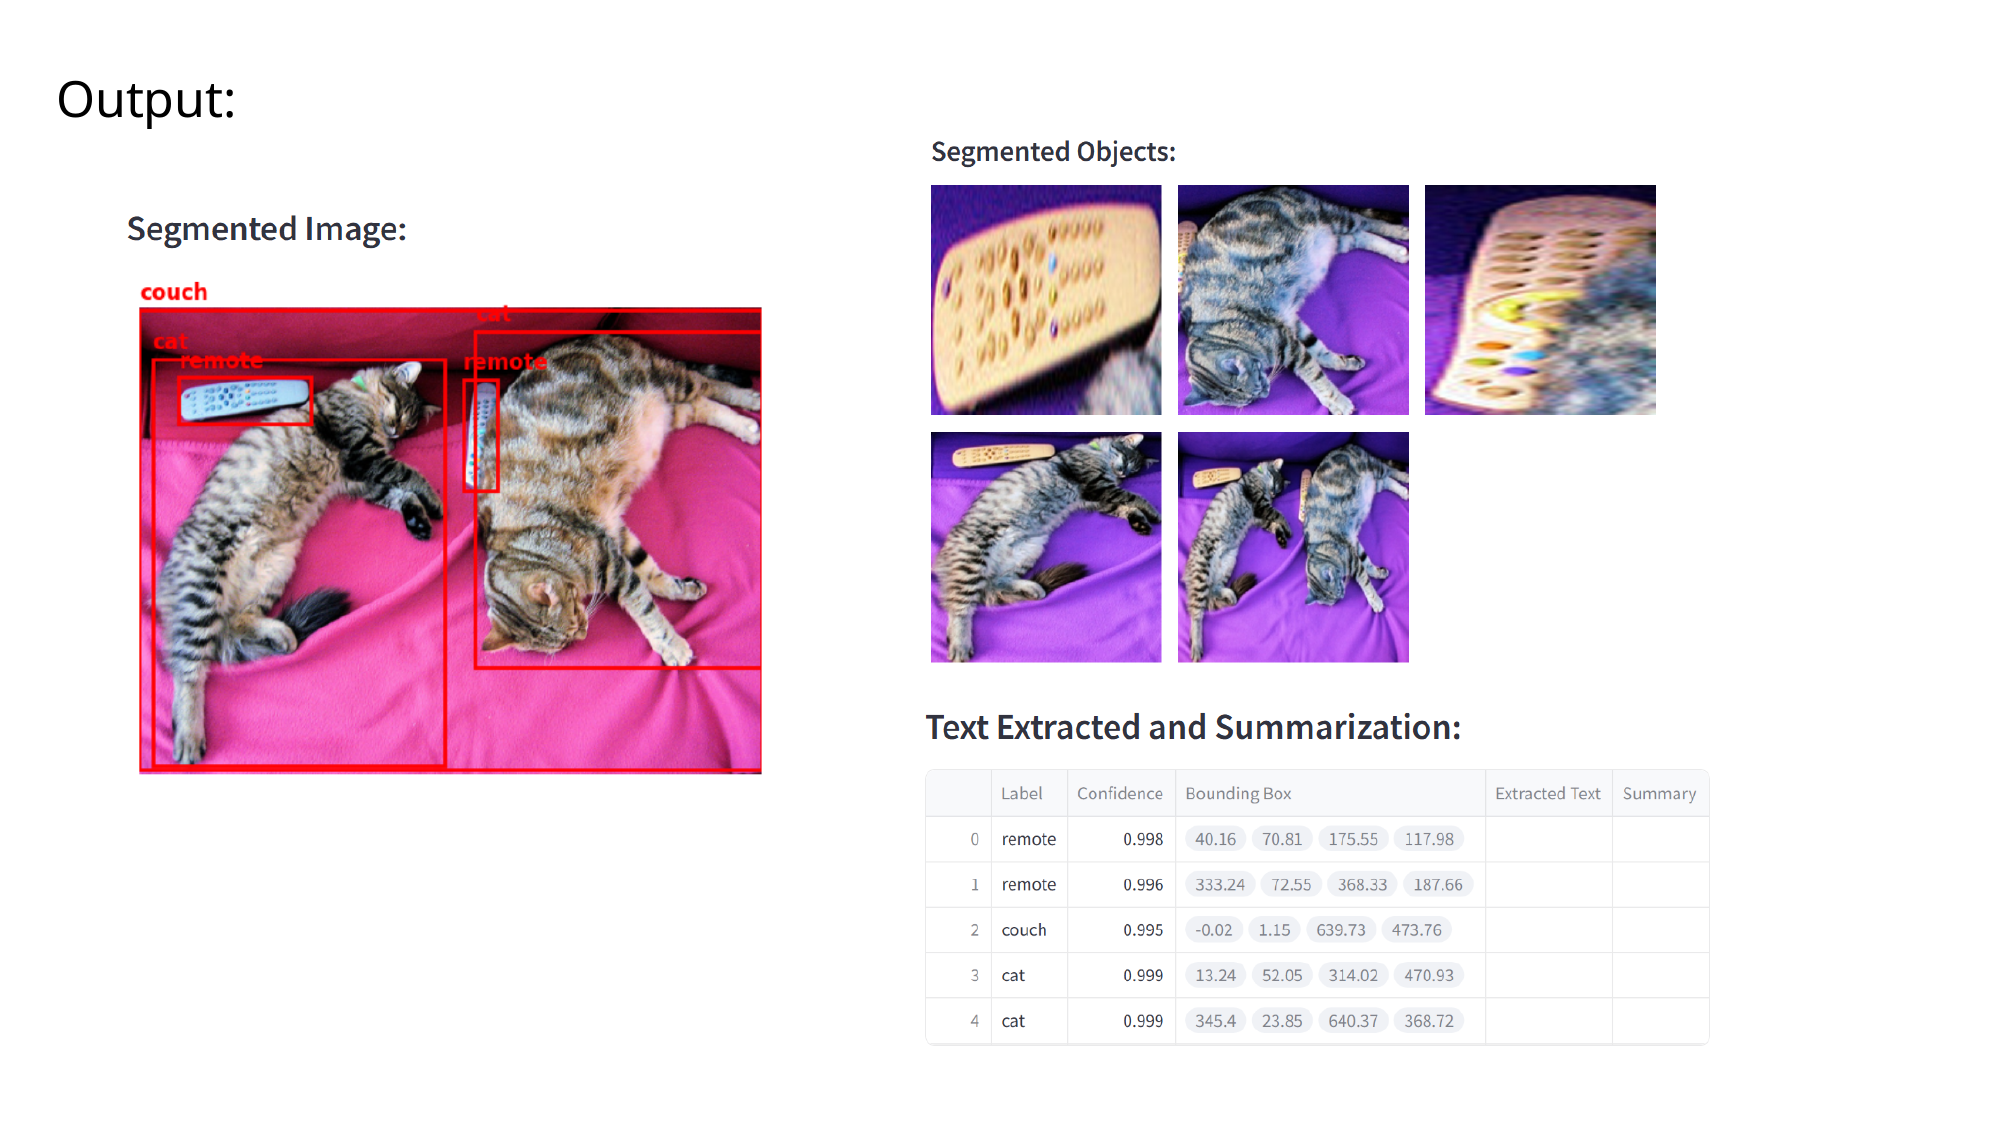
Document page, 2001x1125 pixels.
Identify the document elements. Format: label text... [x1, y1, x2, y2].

picture [918, 696, 1730, 1066]
picture [97, 198, 796, 803]
title Output: [41, 49, 674, 154]
picture [918, 127, 1673, 678]
